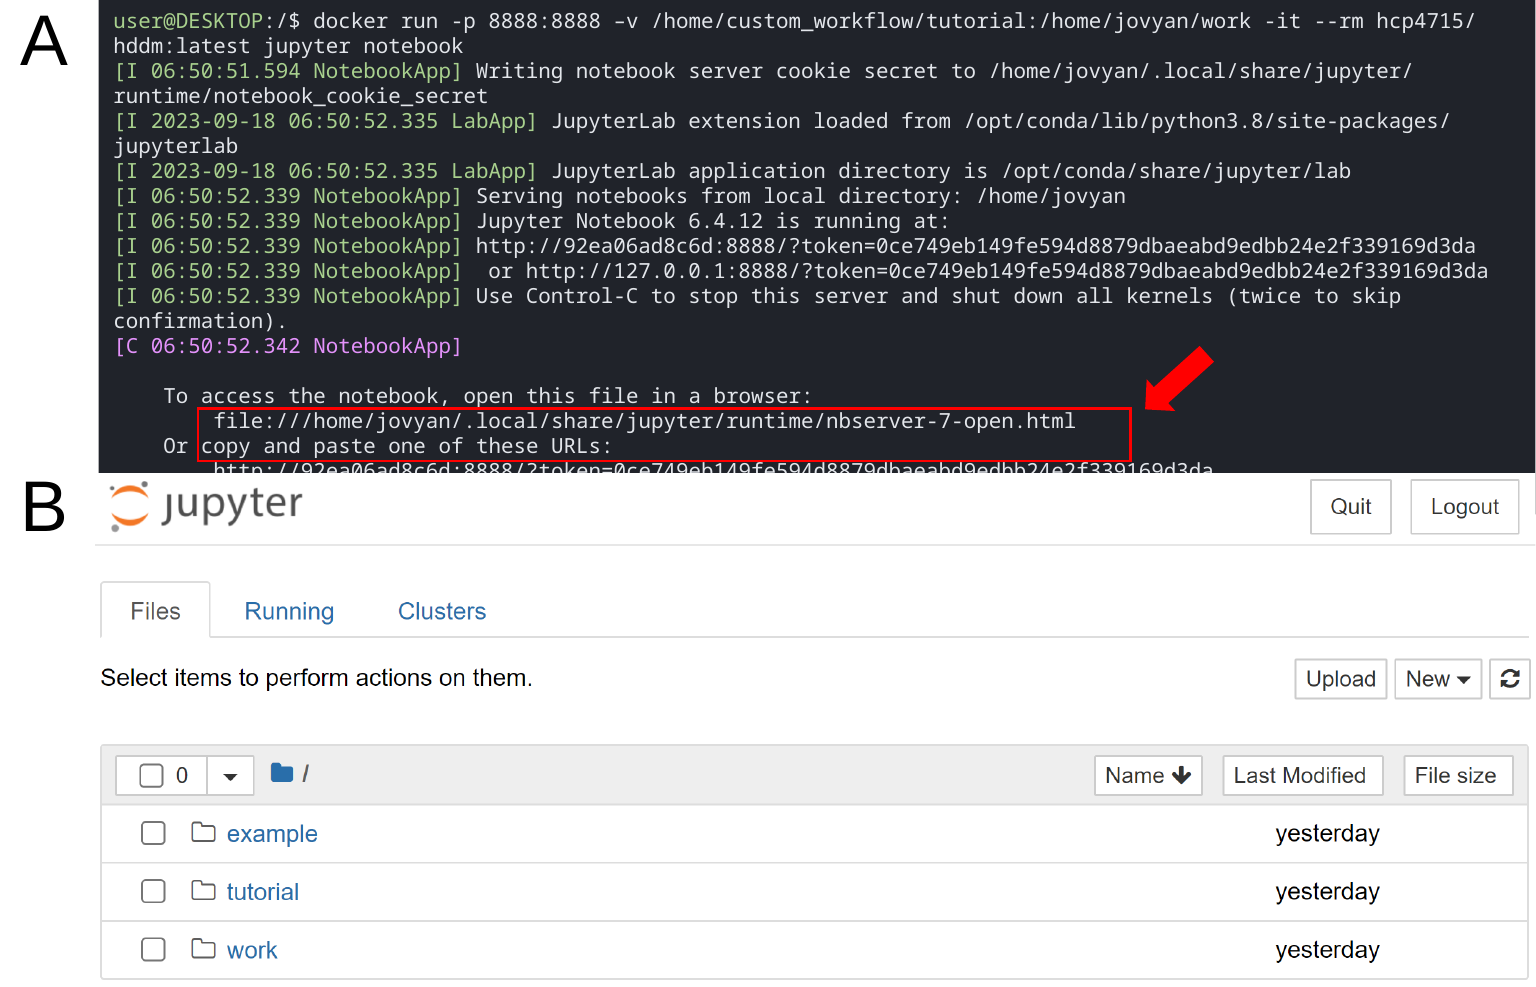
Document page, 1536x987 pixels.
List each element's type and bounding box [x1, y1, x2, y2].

text_box [4, 0, 1536, 986]
